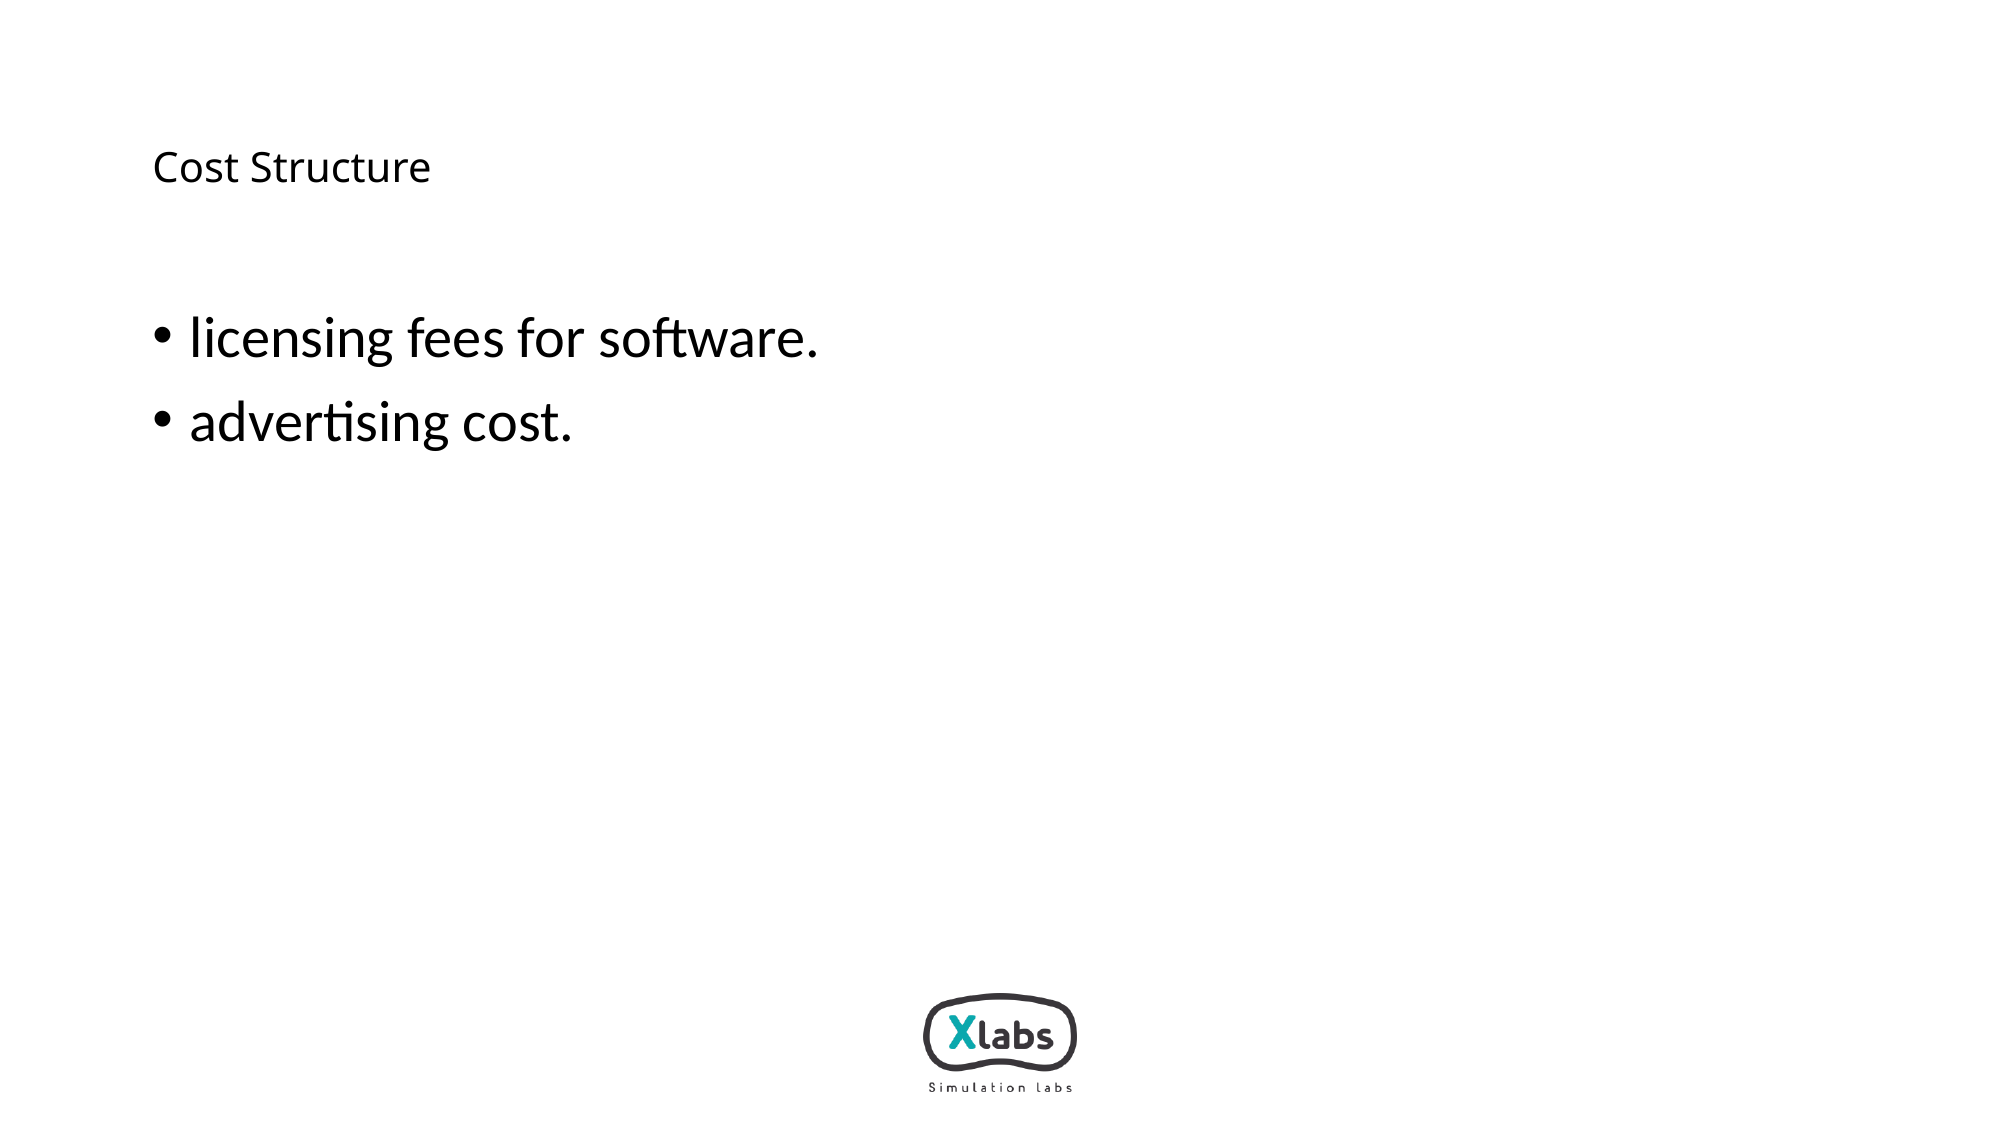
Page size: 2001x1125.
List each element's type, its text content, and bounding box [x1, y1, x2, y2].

list licensing fees for software. advertising cost. [137, 299, 1863, 1014]
title Cost Structure [137, 59, 1863, 278]
picture [923, 1014, 1077, 1092]
